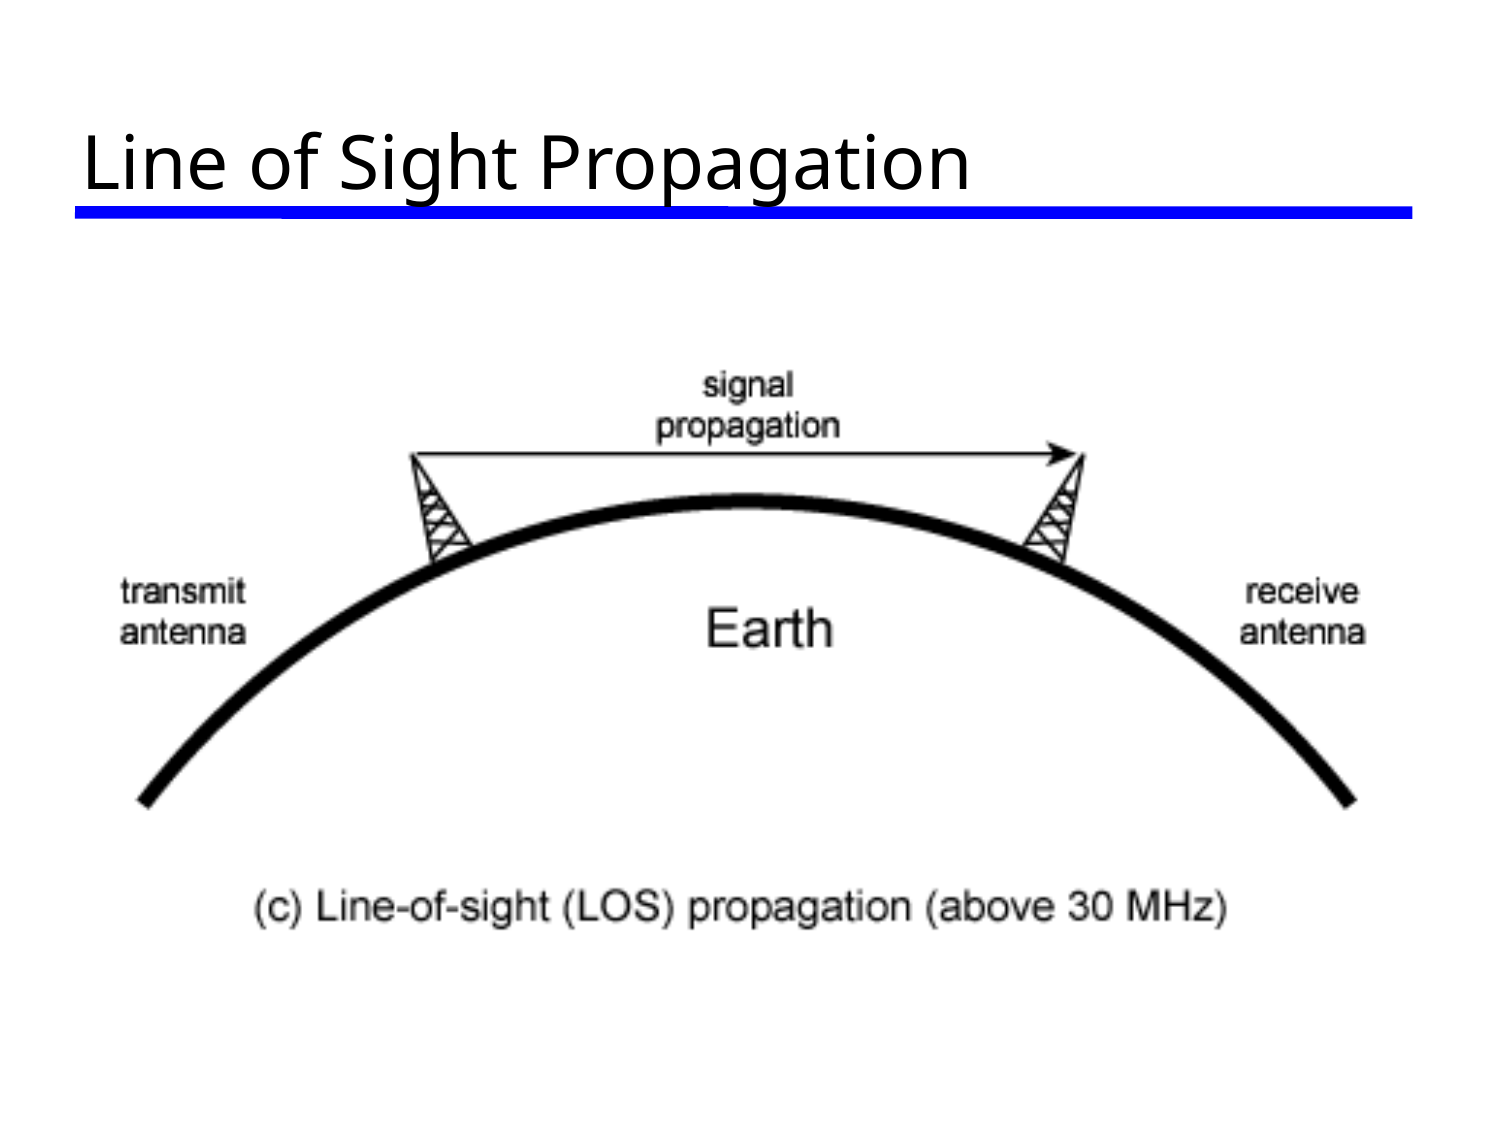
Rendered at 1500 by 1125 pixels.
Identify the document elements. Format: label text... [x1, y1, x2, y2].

picture [74, 349, 1426, 962]
title Line of Sight Propagation [66, 24, 1413, 213]
